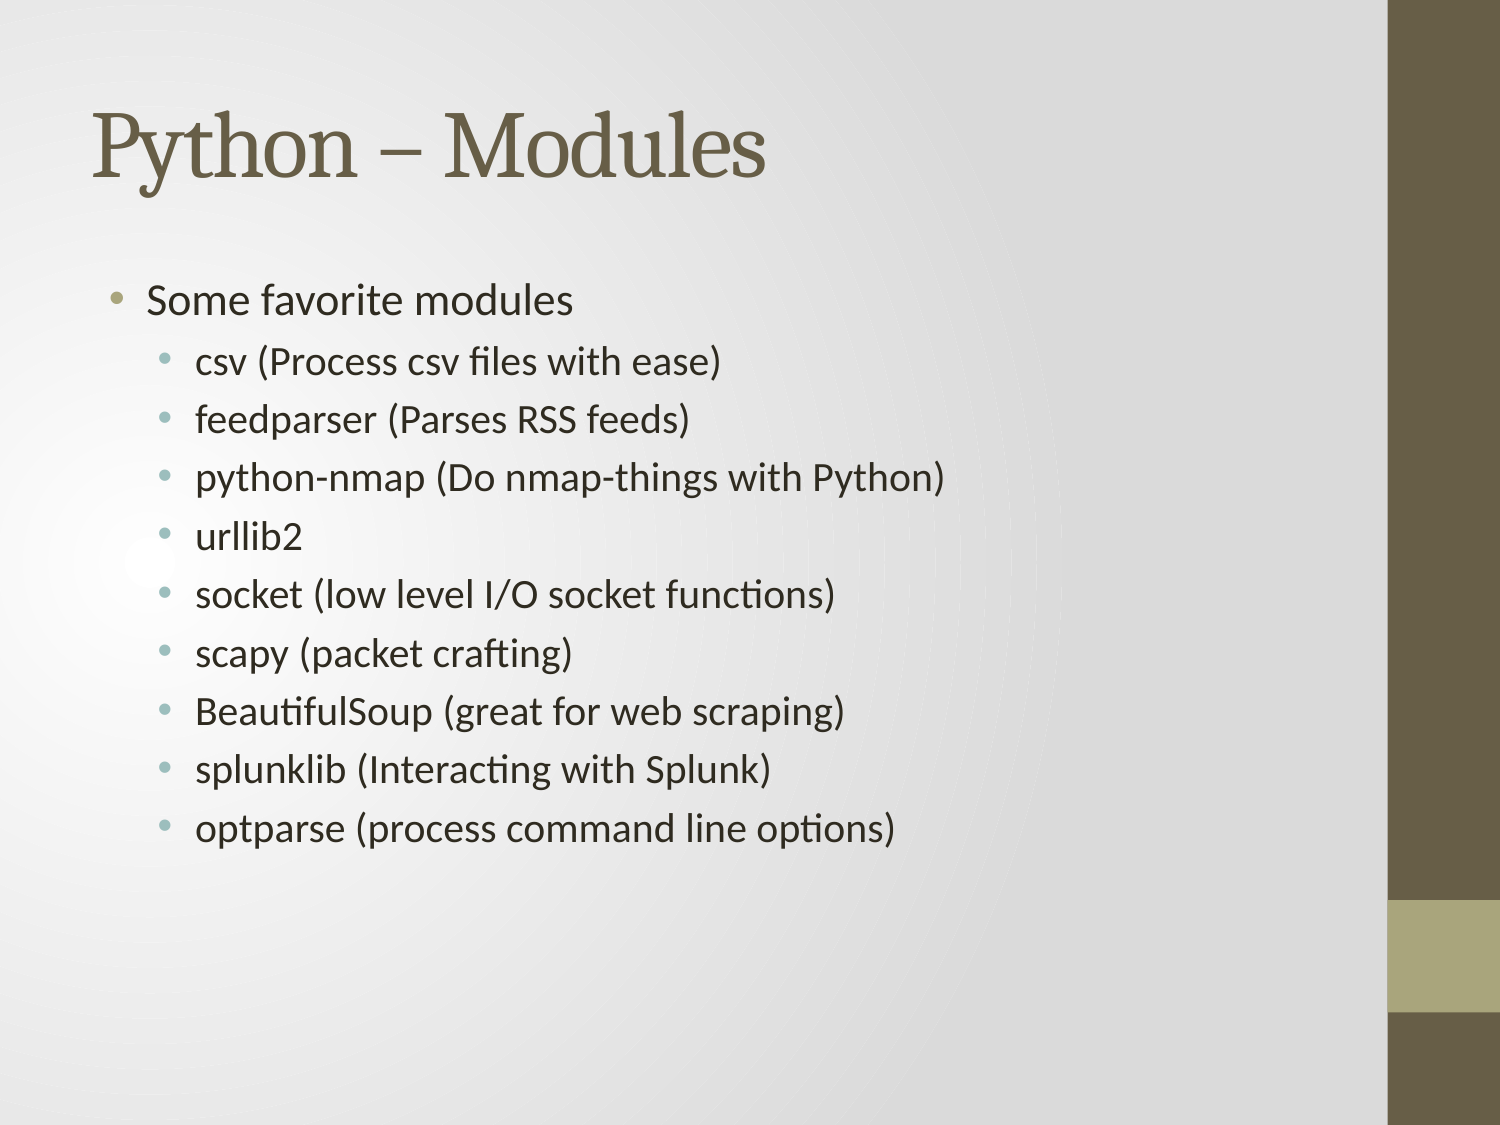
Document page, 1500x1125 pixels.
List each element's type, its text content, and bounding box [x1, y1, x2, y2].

title Python – Modules [75, 45, 1325, 233]
list Some favorite modules csv (Process csv files with ease) feedparser (Parses RSS feeds) python-nmap (Do nmap-things with Python) urllib2 socket (low level I/O socket functions) scapy (packet crafting) BeautifulSoup (great for web scraping) splunklib (Interacting with Splunk) optparse (process command line options) [75, 262, 1325, 1050]
